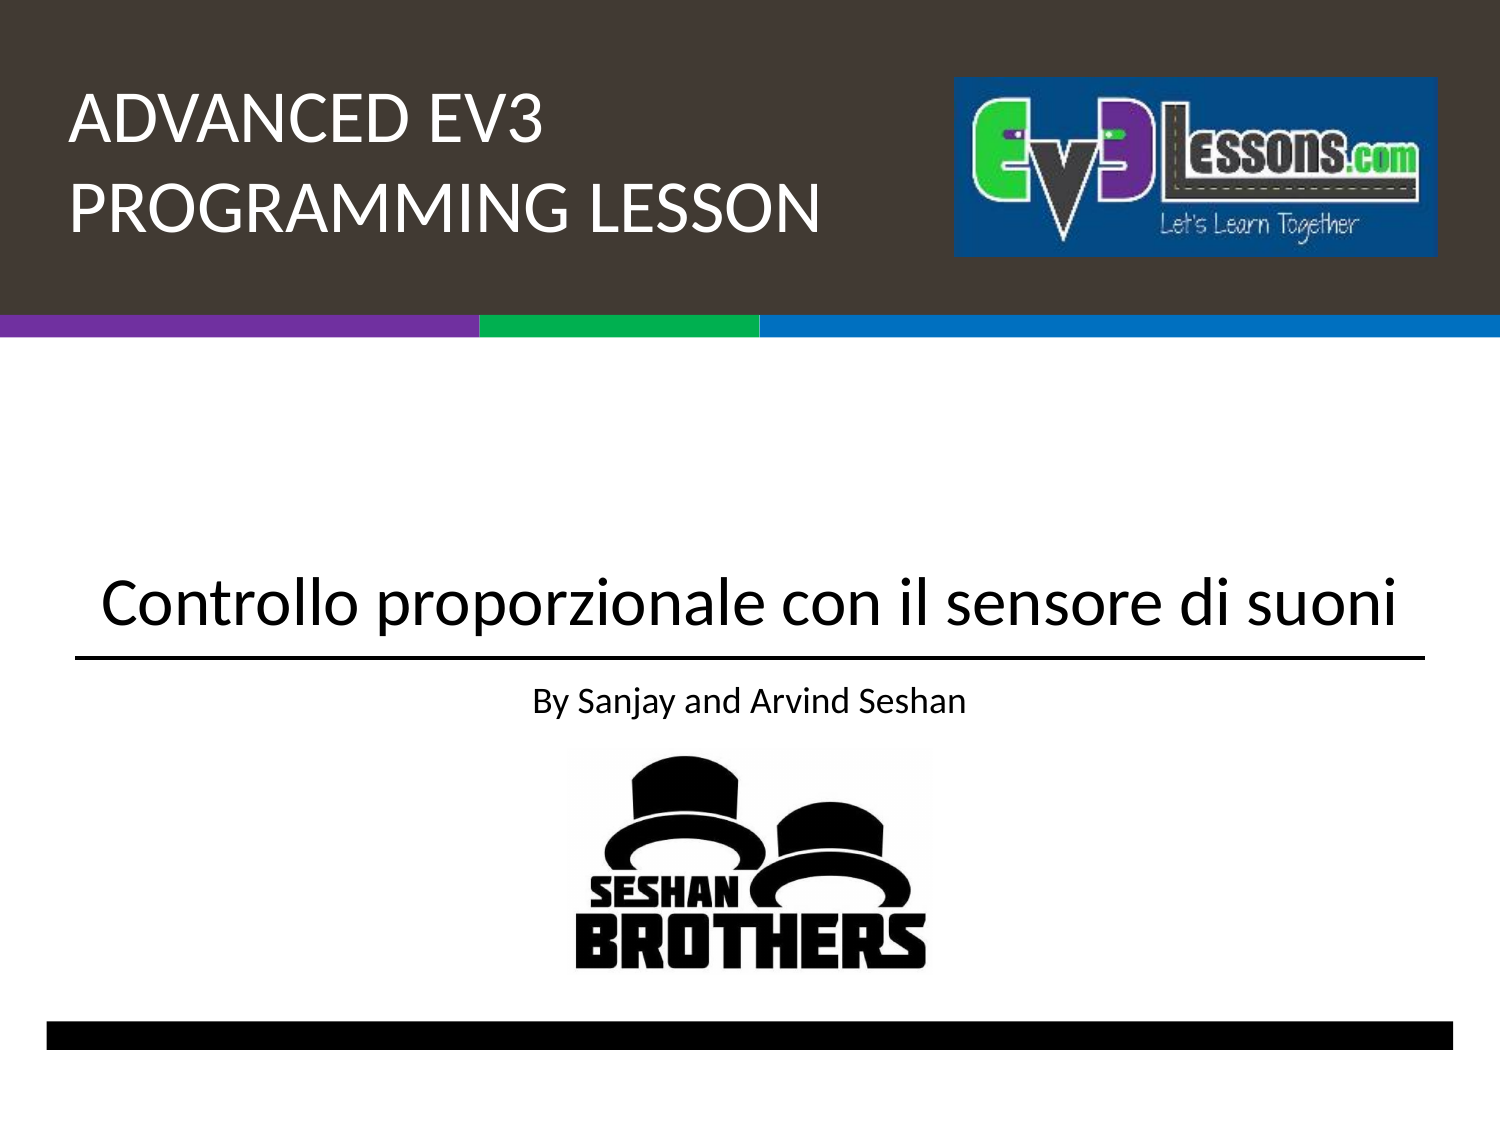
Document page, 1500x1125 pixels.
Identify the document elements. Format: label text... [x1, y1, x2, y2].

title Controllo proporzionale con il sensore di suoni [75, 468, 1425, 647]
subtitle By Sanjay and Arvind Seshan [75, 668, 1425, 748]
picture [954, 77, 1438, 257]
picture [566, 747, 934, 976]
